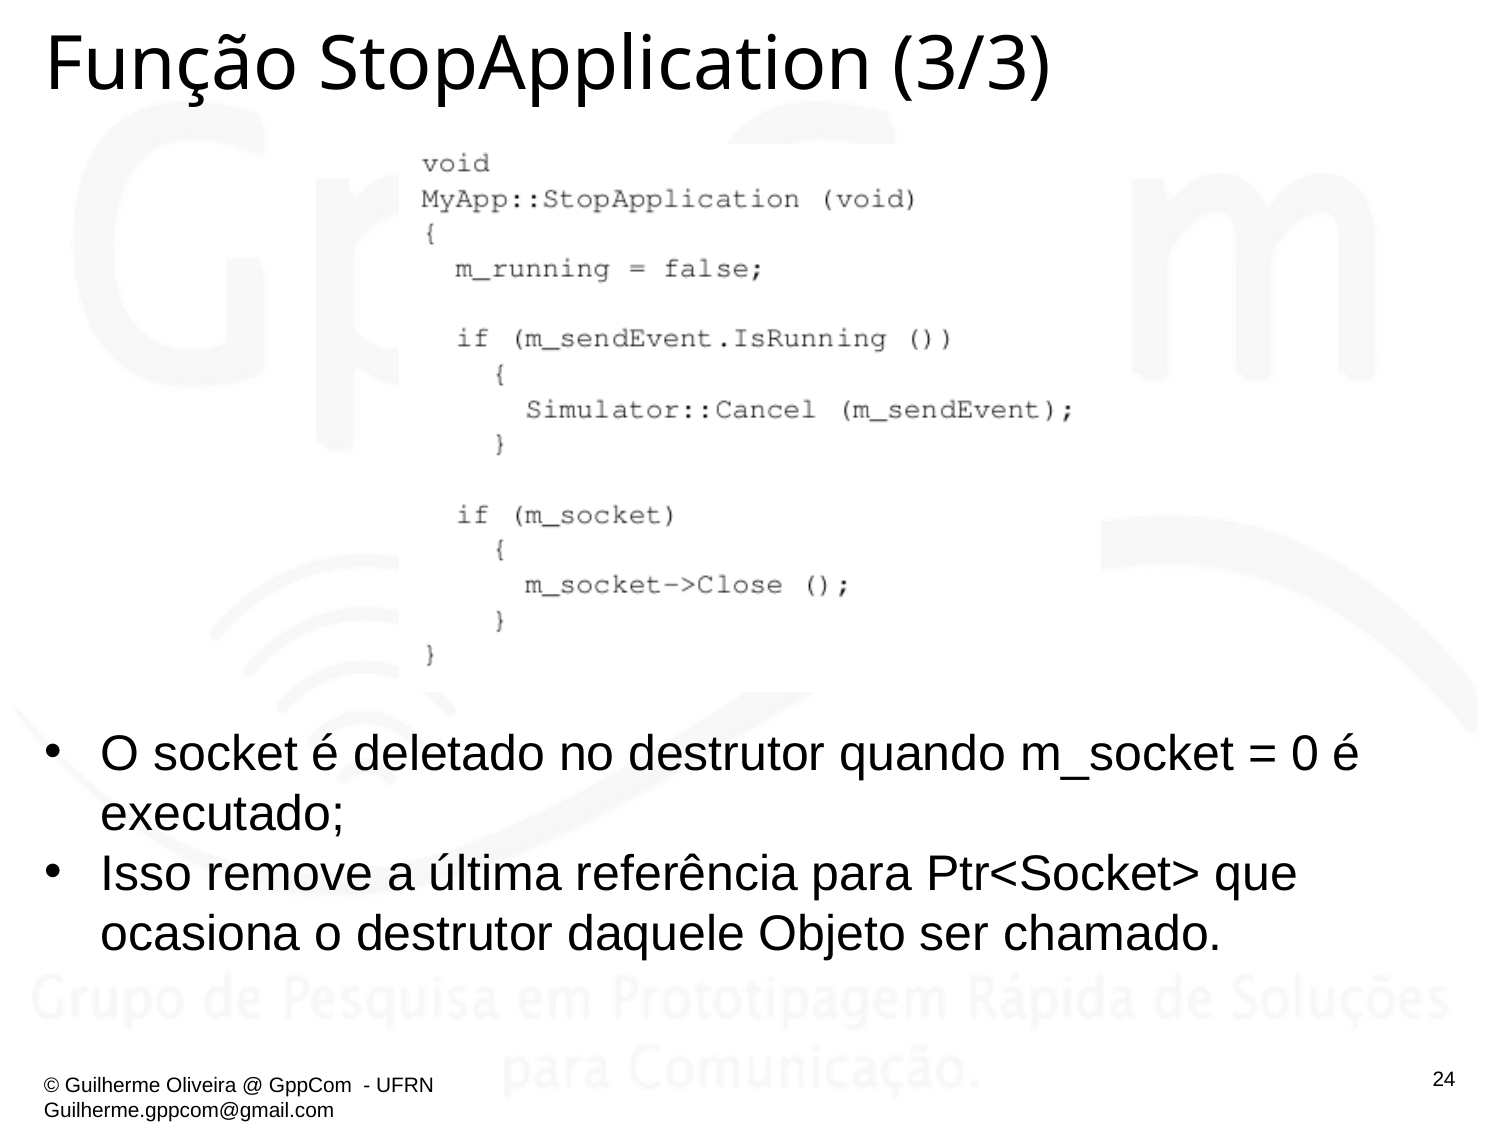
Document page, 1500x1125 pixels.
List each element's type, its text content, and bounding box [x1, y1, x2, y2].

title Função StopApplication (3/3) [29, 7, 1393, 146]
picture [398, 144, 1102, 692]
slide_number 24 [1257, 1058, 1471, 1107]
list O socket é deletado no destrutor quando m_socket = 0 é executado; Isso remove a última referência para Ptr<Socket> que ocasiona o destrutor daquele Objeto ser chamado. [29, 172, 1438, 1059]
